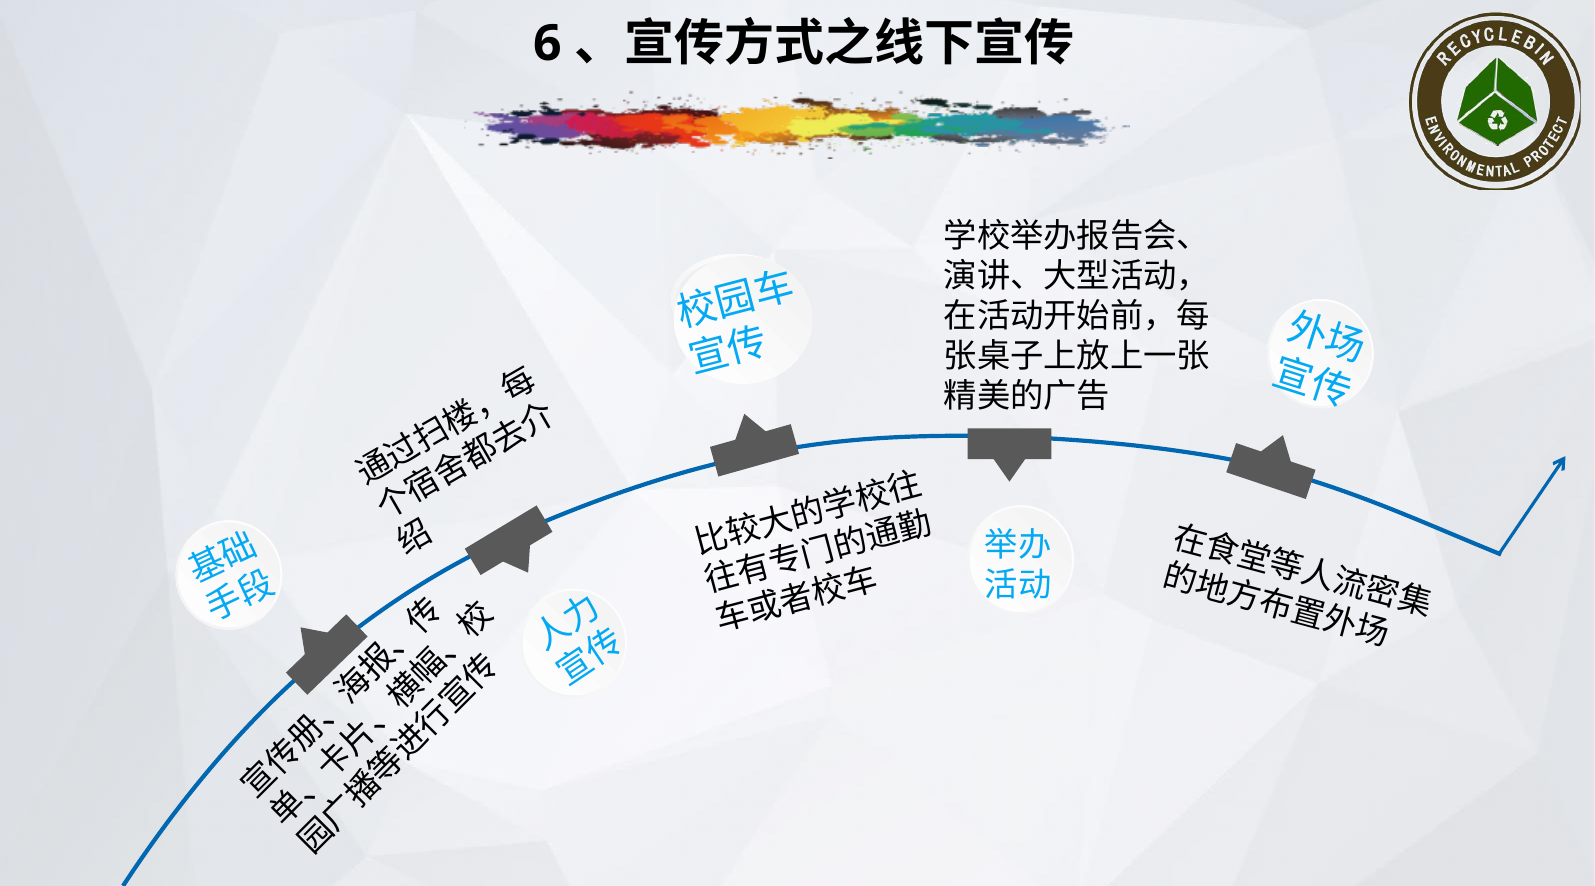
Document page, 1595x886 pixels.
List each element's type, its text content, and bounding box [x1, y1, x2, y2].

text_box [1232, 433, 1317, 488]
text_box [472, 522, 557, 577]
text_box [520, 587, 629, 699]
text_box 6、宣传方式之线下宣传 [522, 4, 1126, 76]
text_box 通过扫楼，每个宿舍都去介绍 [373, 328, 619, 434]
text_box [967, 428, 1052, 482]
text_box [709, 412, 794, 467]
text_box 学校举办报告会、演讲、大型活动，在活动开始前，每张桌子上放上一张精美的广告 [929, 206, 1252, 422]
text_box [175, 520, 283, 630]
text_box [122, 435, 1566, 886]
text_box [967, 505, 1075, 615]
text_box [1265, 298, 1376, 415]
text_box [276, 619, 362, 674]
picture [0, 0, 1595, 886]
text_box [664, 253, 854, 385]
